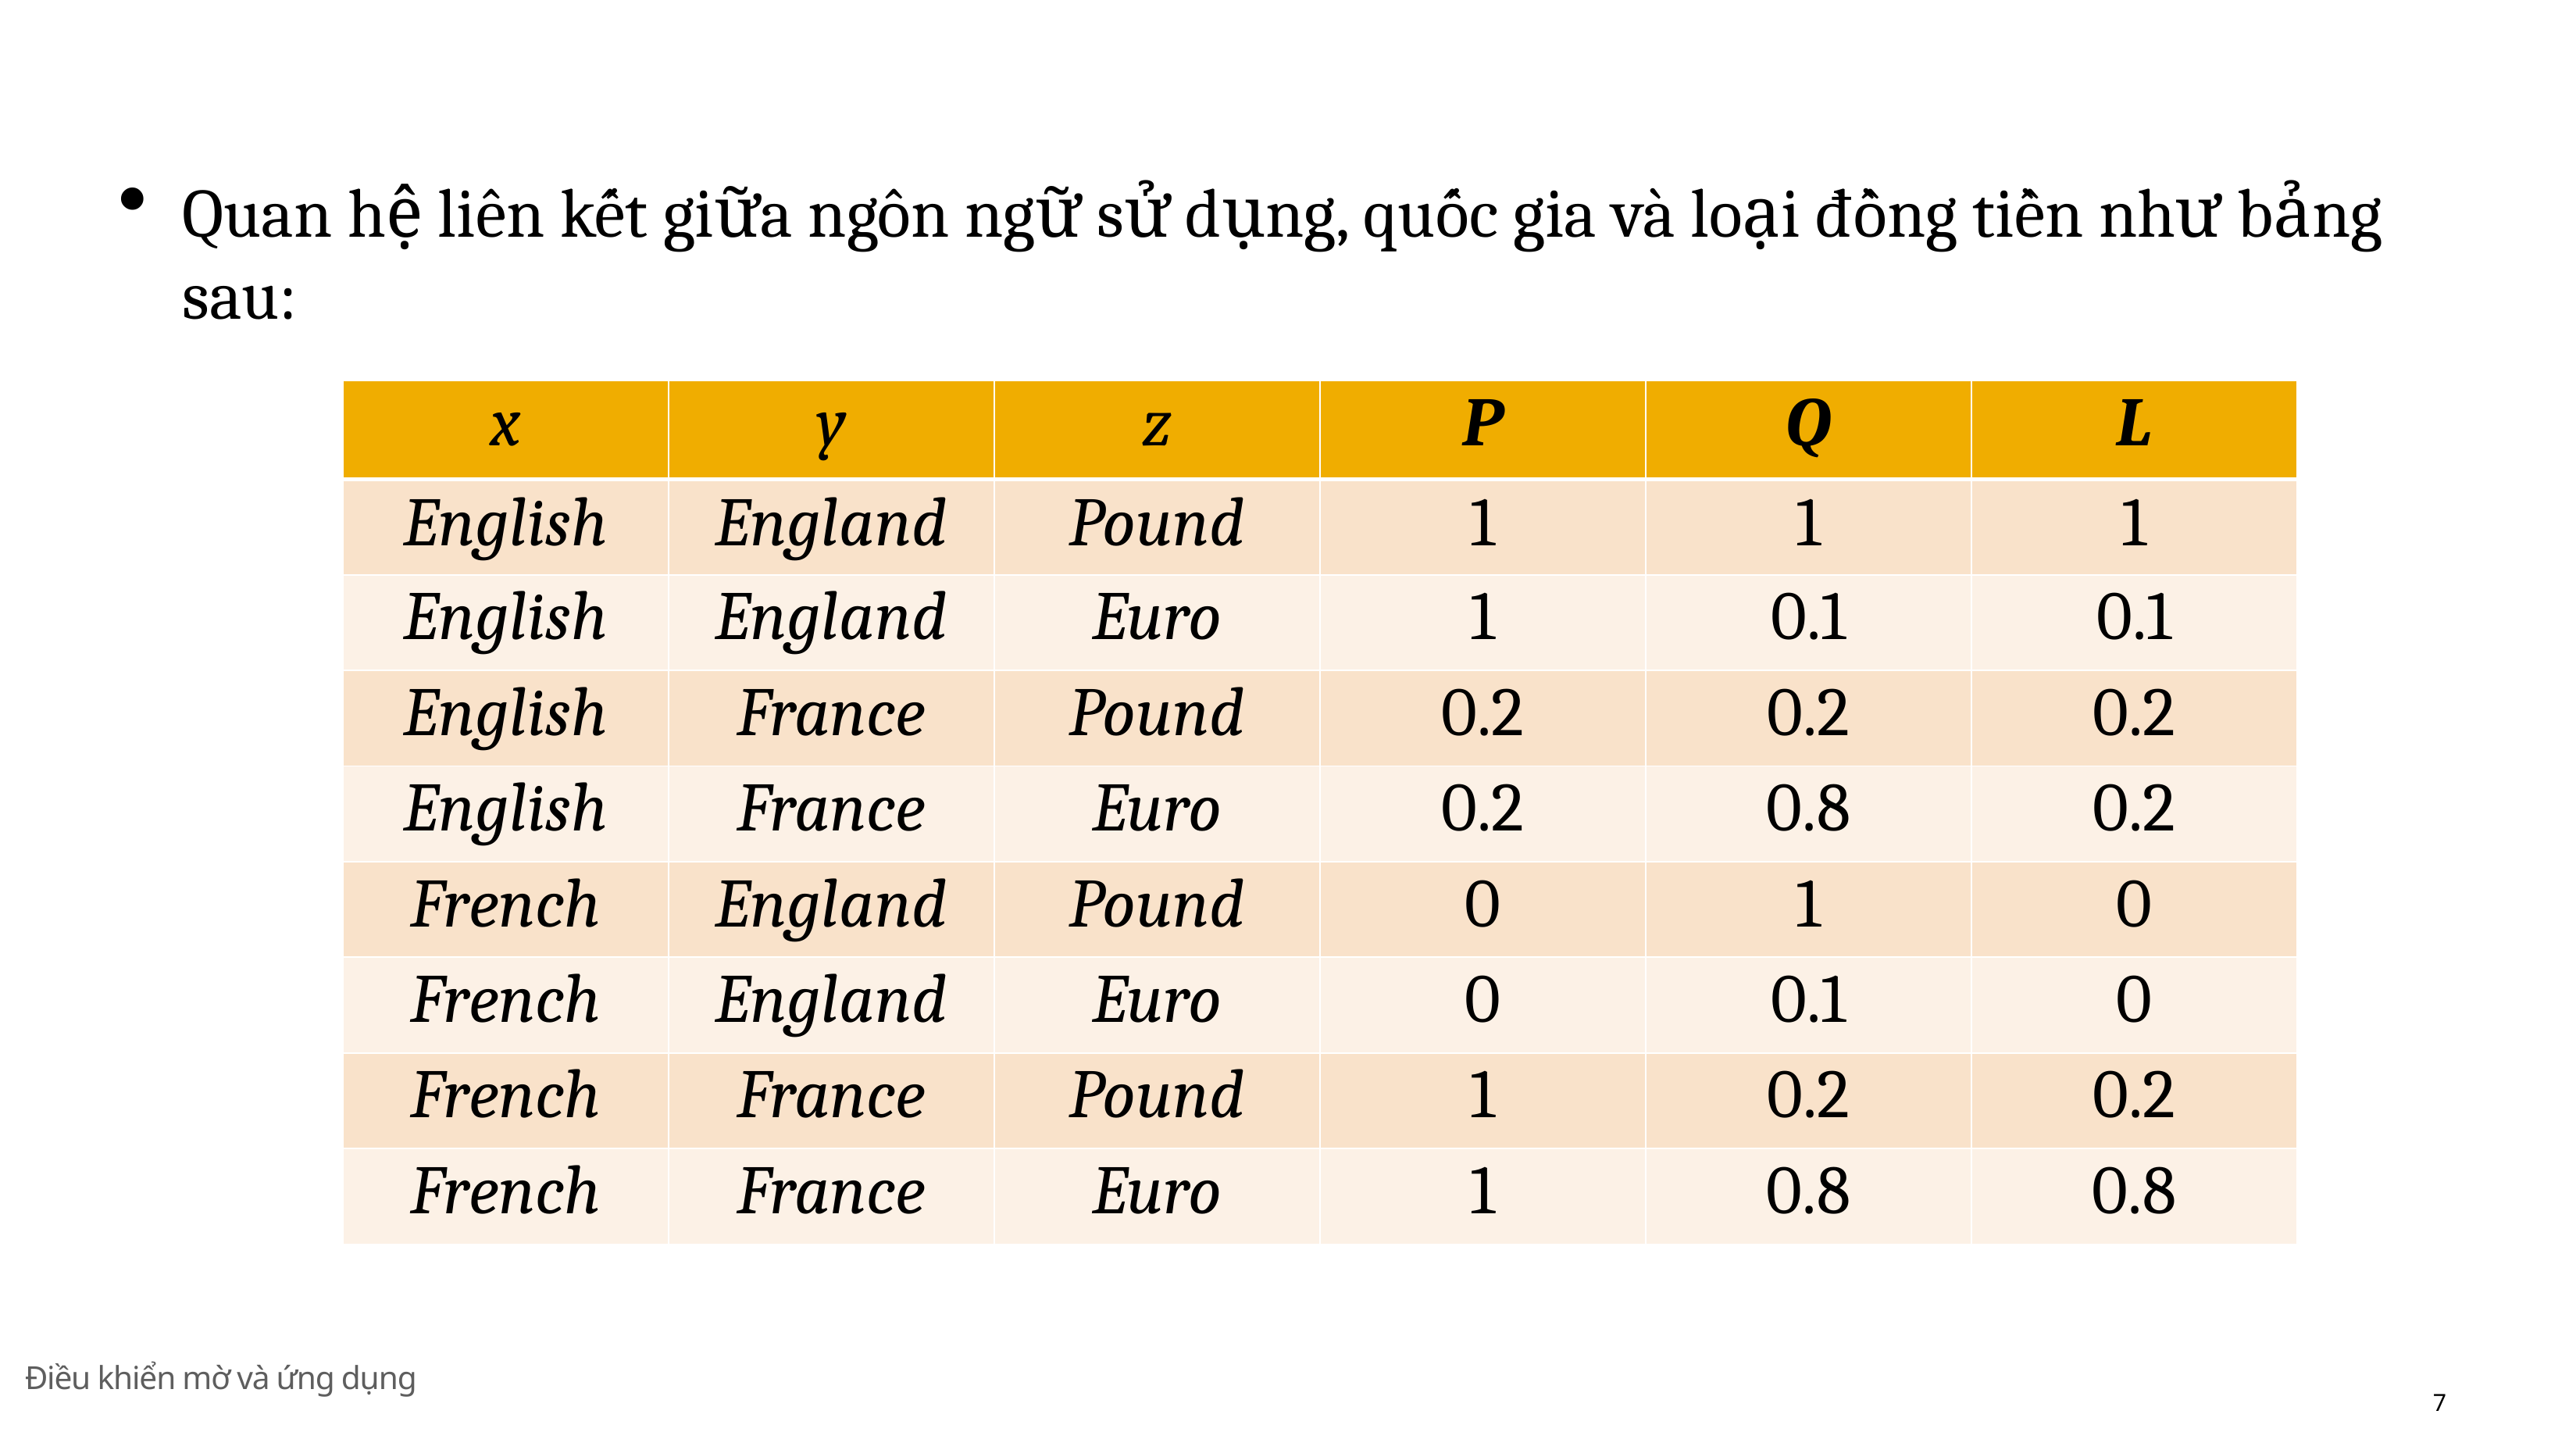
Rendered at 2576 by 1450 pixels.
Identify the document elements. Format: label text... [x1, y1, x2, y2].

table_header x [344, 381, 668, 477]
table_header Q [1647, 381, 1971, 477]
table_cell 0.2 [1647, 1054, 1971, 1148]
table_cell 1 [1321, 1054, 1645, 1148]
table_cell 0 [1321, 862, 1645, 956]
table_cell France [669, 1149, 994, 1244]
table_cell 0.2 [1972, 1054, 2296, 1148]
table_cell 1 [1972, 481, 2296, 574]
table_header y [669, 381, 994, 477]
table_cell 0 [1972, 958, 2296, 1052]
table_cell 0.8 [1972, 1149, 2296, 1244]
table_cell French [344, 958, 668, 1052]
table_cell Pound [995, 862, 1319, 956]
table_cell English [344, 481, 668, 574]
table_cell 0.8 [1647, 1149, 1971, 1244]
table_cell 0.2 [1972, 671, 2296, 766]
footer Điều khiển mờ và ứng dụng [23, 1355, 663, 1450]
table_cell 1 [1321, 1149, 1645, 1244]
table_cell 1 [1647, 481, 1971, 574]
table_cell English [344, 576, 668, 670]
table_cell French [344, 1054, 668, 1148]
table_cell 1 [1647, 862, 1971, 956]
table_cell French [344, 862, 668, 956]
table_cell England [669, 481, 994, 574]
table_header P [1321, 381, 1645, 477]
table_cell France [669, 671, 994, 766]
table_cell Euro [995, 576, 1319, 670]
table_cell English [344, 671, 668, 766]
table_header z [995, 381, 1319, 477]
table_cell 0.1 [1647, 576, 1971, 670]
table_cell 0 [1972, 862, 2296, 956]
table_cell Euro [995, 766, 1319, 861]
table_cell France [669, 766, 994, 861]
table_cell 0.2 [1972, 766, 2296, 861]
table_header L [1972, 381, 2296, 477]
table_cell English [344, 766, 668, 861]
table_cell 0.1 [1647, 958, 1971, 1052]
table_cell Pound [995, 671, 1319, 766]
table_cell Euro [995, 1149, 1319, 1244]
text_box Quan hệ liên kết giữa ngôn ngữ sử dụng, quốc gia và loại đồng tiền như bảng sau: [116, 163, 2479, 333]
table_cell England [669, 576, 994, 670]
table_cell England [669, 958, 994, 1052]
table_cell Pound [995, 481, 1319, 574]
table_cell 0.2 [1647, 671, 1971, 766]
table_cell 0.2 [1321, 671, 1645, 766]
table_cell 0 [1321, 958, 1645, 1052]
table_cell 0.8 [1647, 766, 1971, 861]
table_cell England [669, 862, 994, 956]
table_cell 0.1 [1972, 576, 2296, 670]
table_cell France [669, 1054, 994, 1148]
table_cell 1 [1321, 576, 1645, 670]
table_cell Pound [995, 1054, 1319, 1148]
table_cell 0.2 [1321, 766, 1645, 861]
table_cell French [344, 1149, 668, 1244]
table_cell Euro [995, 958, 1319, 1052]
table_cell 1 [1321, 481, 1645, 574]
slide_number 7 [2428, 1386, 2478, 1450]
